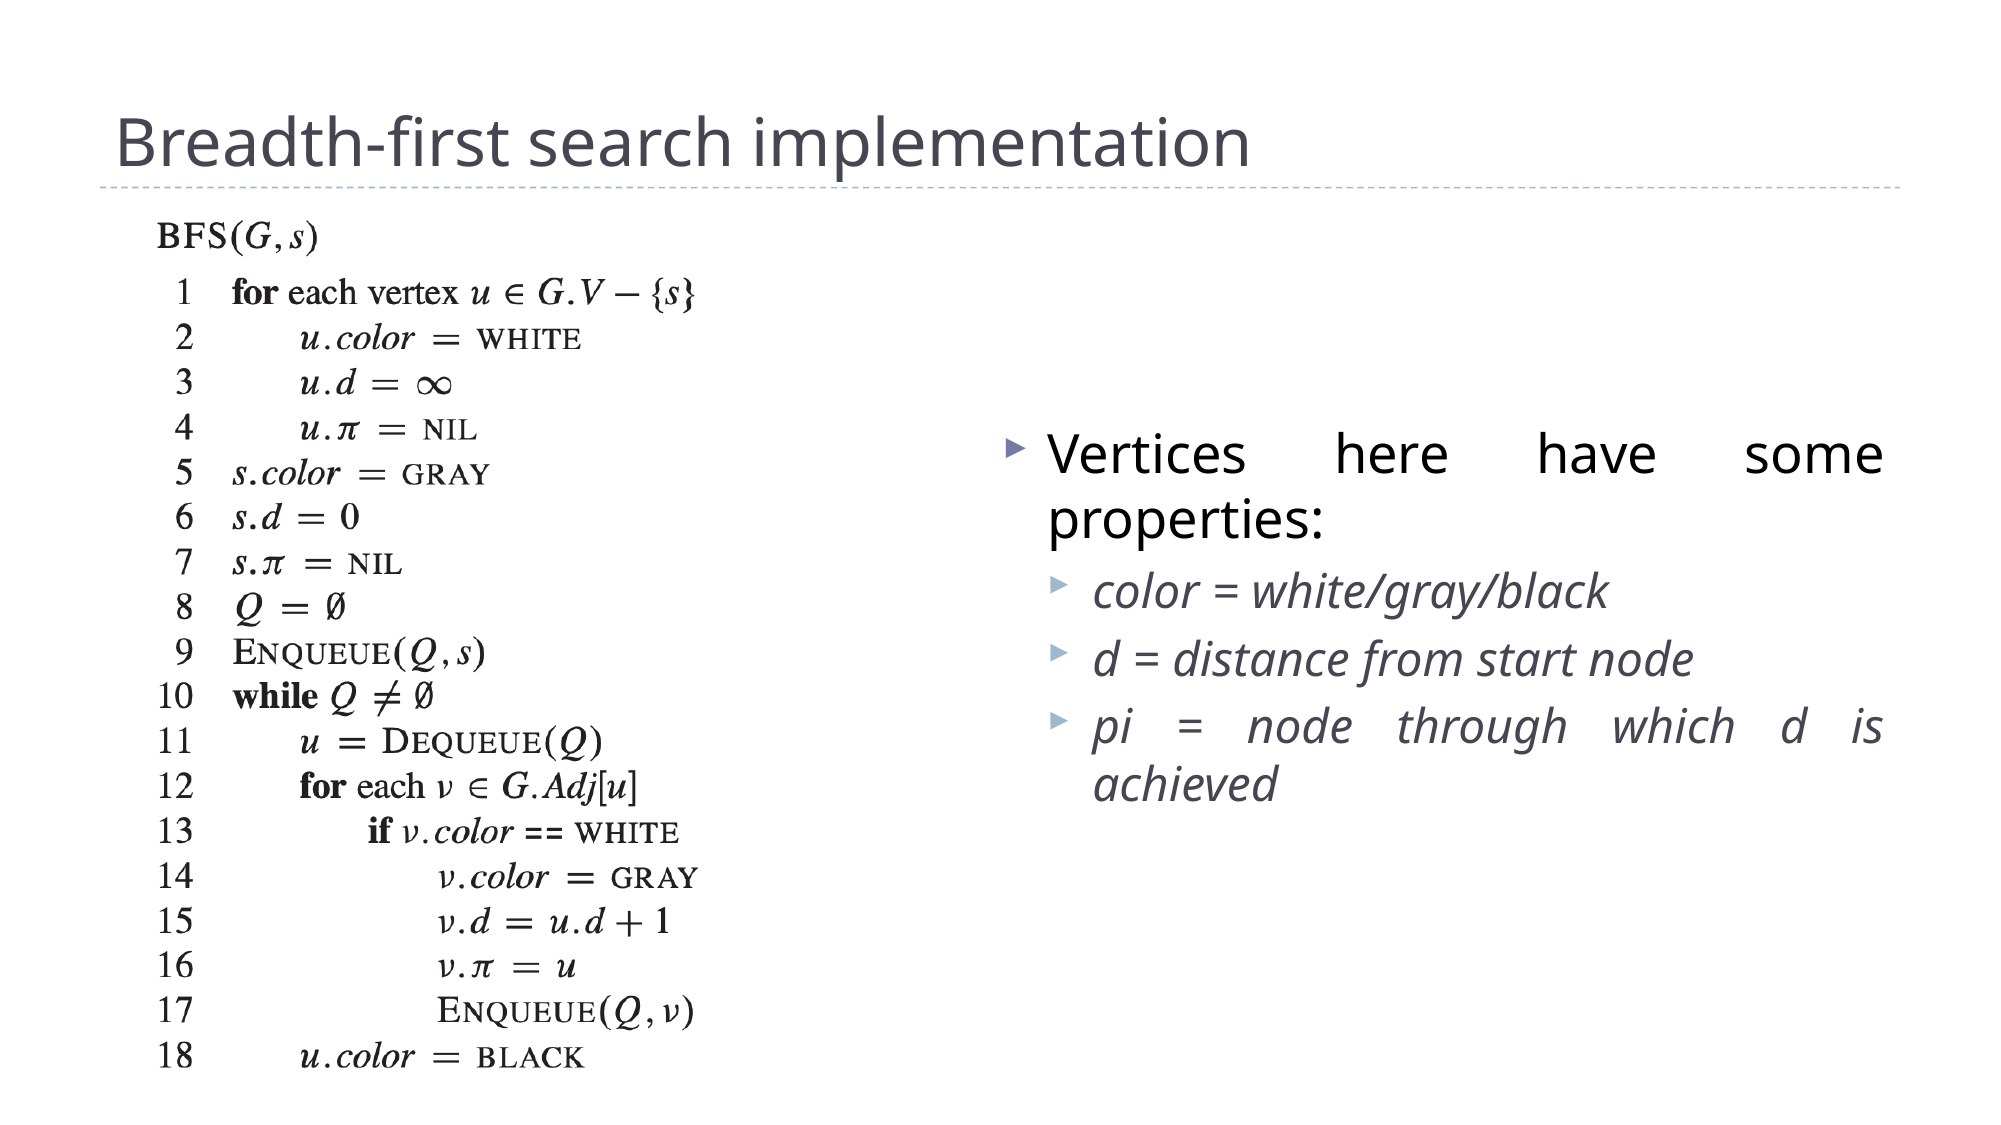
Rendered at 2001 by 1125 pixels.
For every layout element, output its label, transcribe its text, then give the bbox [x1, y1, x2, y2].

title Breadth-first search implementation [99, 24, 1900, 188]
picture [133, 193, 744, 1106]
list Vertices here have some properties: color = white/gray/black d = distance from start node pi = node through which d is achieved [987, 412, 1900, 763]
